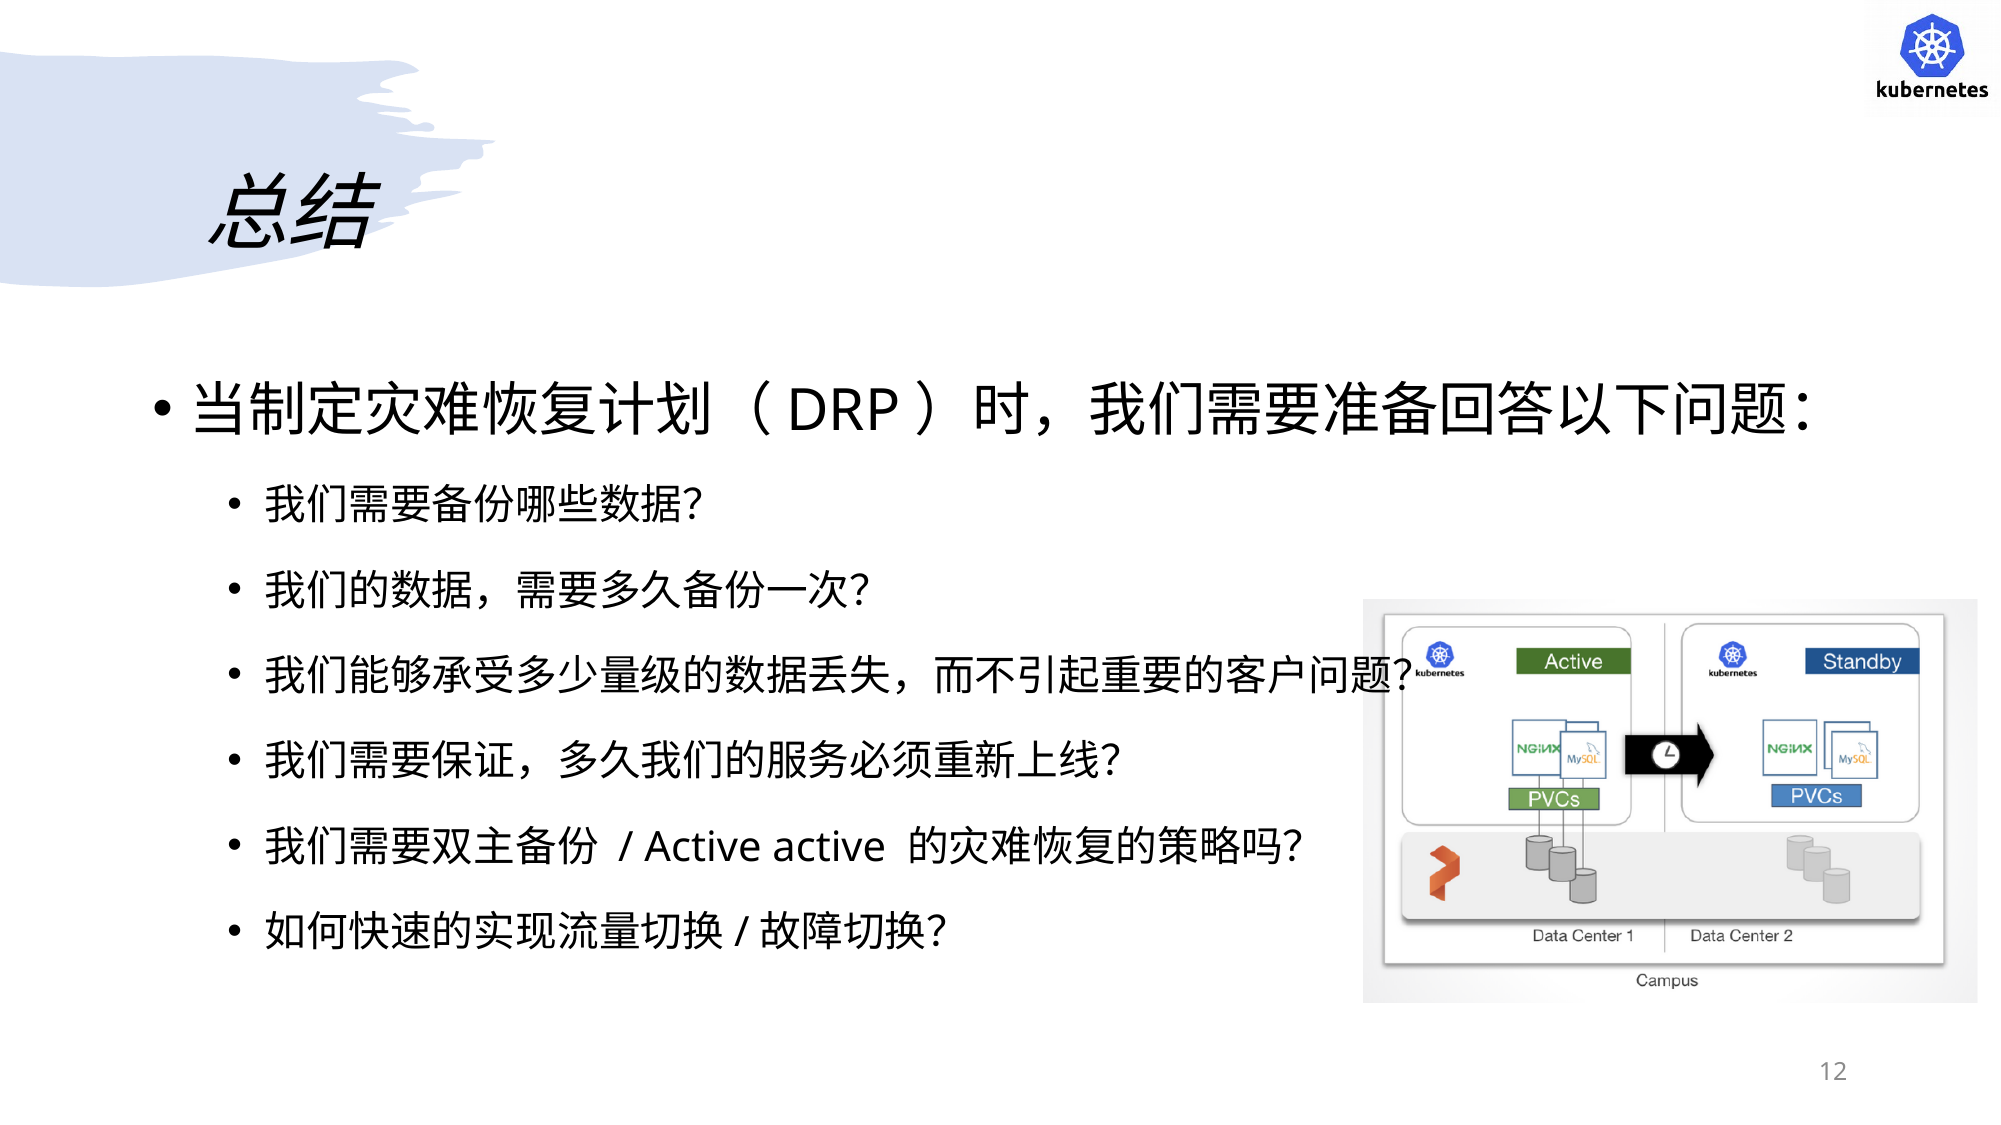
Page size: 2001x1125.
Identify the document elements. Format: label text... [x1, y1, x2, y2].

title 总结 [189, 159, 1882, 272]
slide_number 12 [1412, 1042, 1863, 1103]
picture [1864, 0, 2000, 117]
list 当制定灾难恢复计划（DRP）时，我们需要准备回答以下问题： 我们需要备份哪些数据？ 我们的数据，需要多久备份一次？ 我们能够承受多少量级的数据丢失，而不引起重要的客户问题？ 我们需要保证，多久我们的服务必须重新上线？ 我们需要双主备份 / Active active 的灾难恢复的策略吗？ 如何快速的实现流量切换/故障切换？ [137, 329, 1863, 1013]
picture [1245, 588, 2000, 1013]
